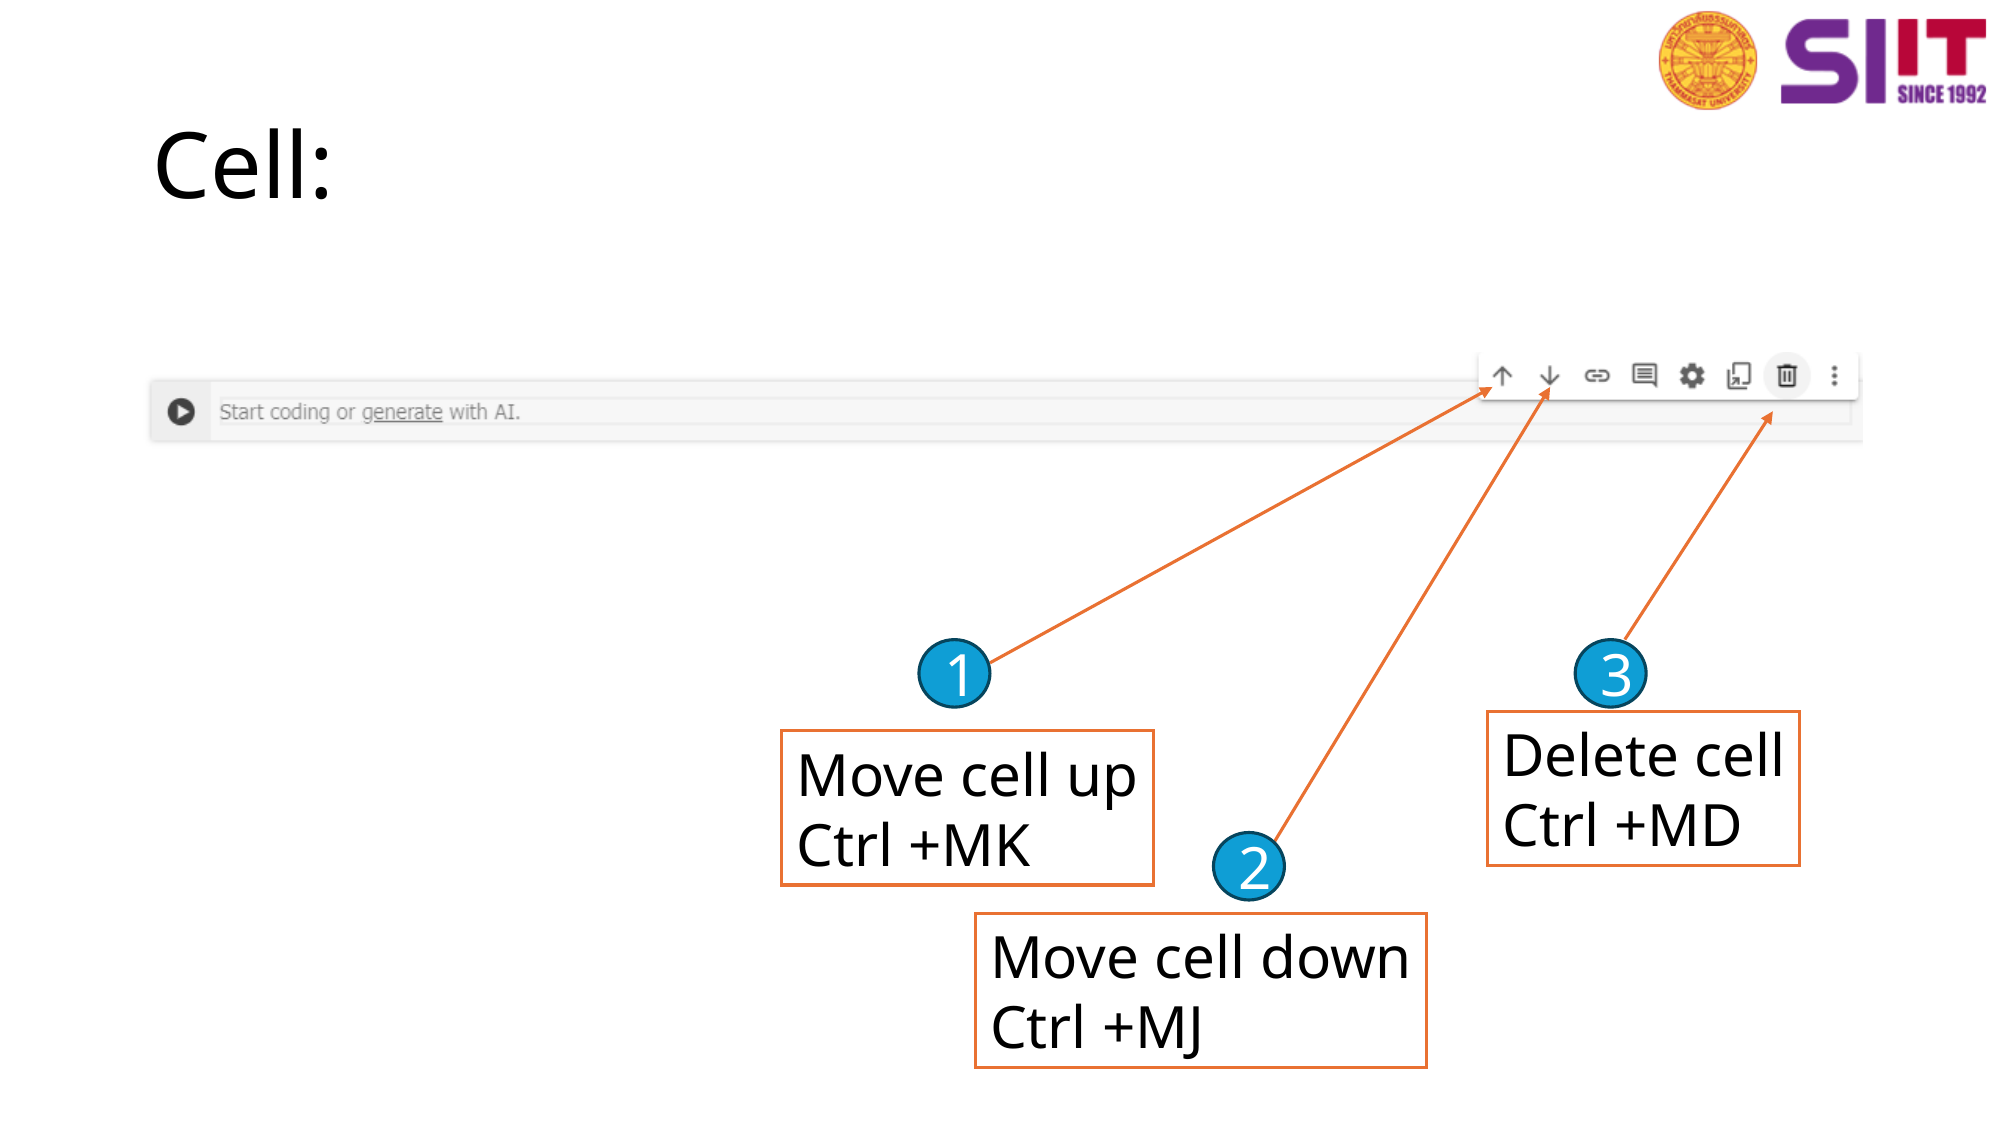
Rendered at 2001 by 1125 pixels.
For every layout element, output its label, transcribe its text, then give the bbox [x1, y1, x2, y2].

picture [1637, 0, 2001, 134]
text_box Move cell down Ctrl +MJ [974, 912, 1428, 1069]
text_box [918, 386, 1212, 708]
text_box Move cell up Ctrl +MK [780, 729, 1155, 887]
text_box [1212, 386, 1551, 901]
title Cell: [137, 59, 1863, 278]
text_box Delete cell Ctrl +MD [1551, 710, 1801, 867]
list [136, 351, 1863, 451]
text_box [1574, 410, 1774, 708]
